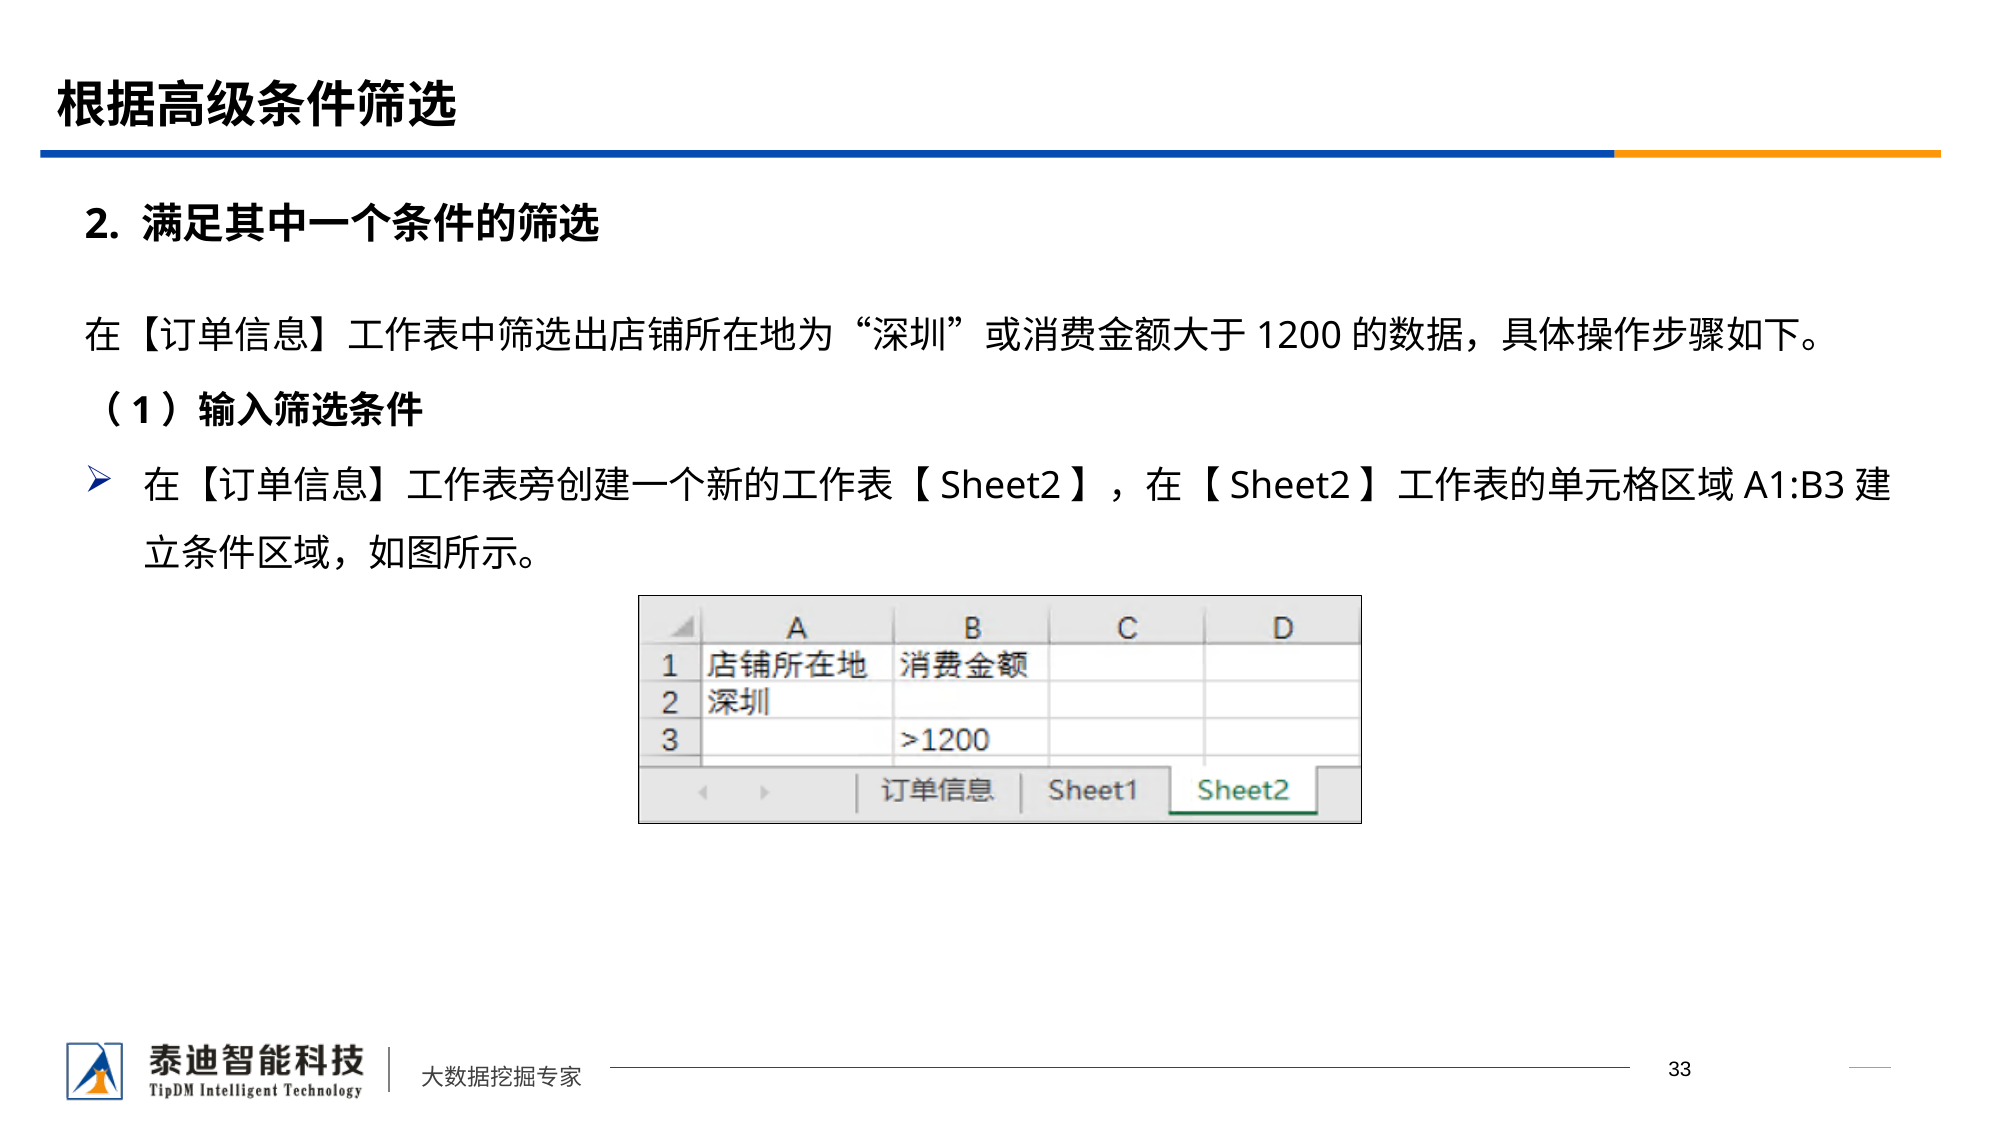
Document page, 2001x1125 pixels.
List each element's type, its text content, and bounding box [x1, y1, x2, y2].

title 根据高级条件筛选 [41, 58, 1842, 146]
list 2. 满足其中一个条件的筛选 [69, 186, 1892, 257]
picture [638, 594, 1362, 824]
list 在【订单信息】工作表中筛选出店铺所在地为“深圳”或消费金额大于1200的数据，具体操作步骤如下。 （1）输入筛选条件 在【订单信息】工作表旁创建一个新的工作表【Sheet2】，在【Sheet2】工作表的单元格区域A1:B3建立条件区域，如图所示。 [69, 281, 1925, 993]
picture [62, 1028, 368, 1107]
